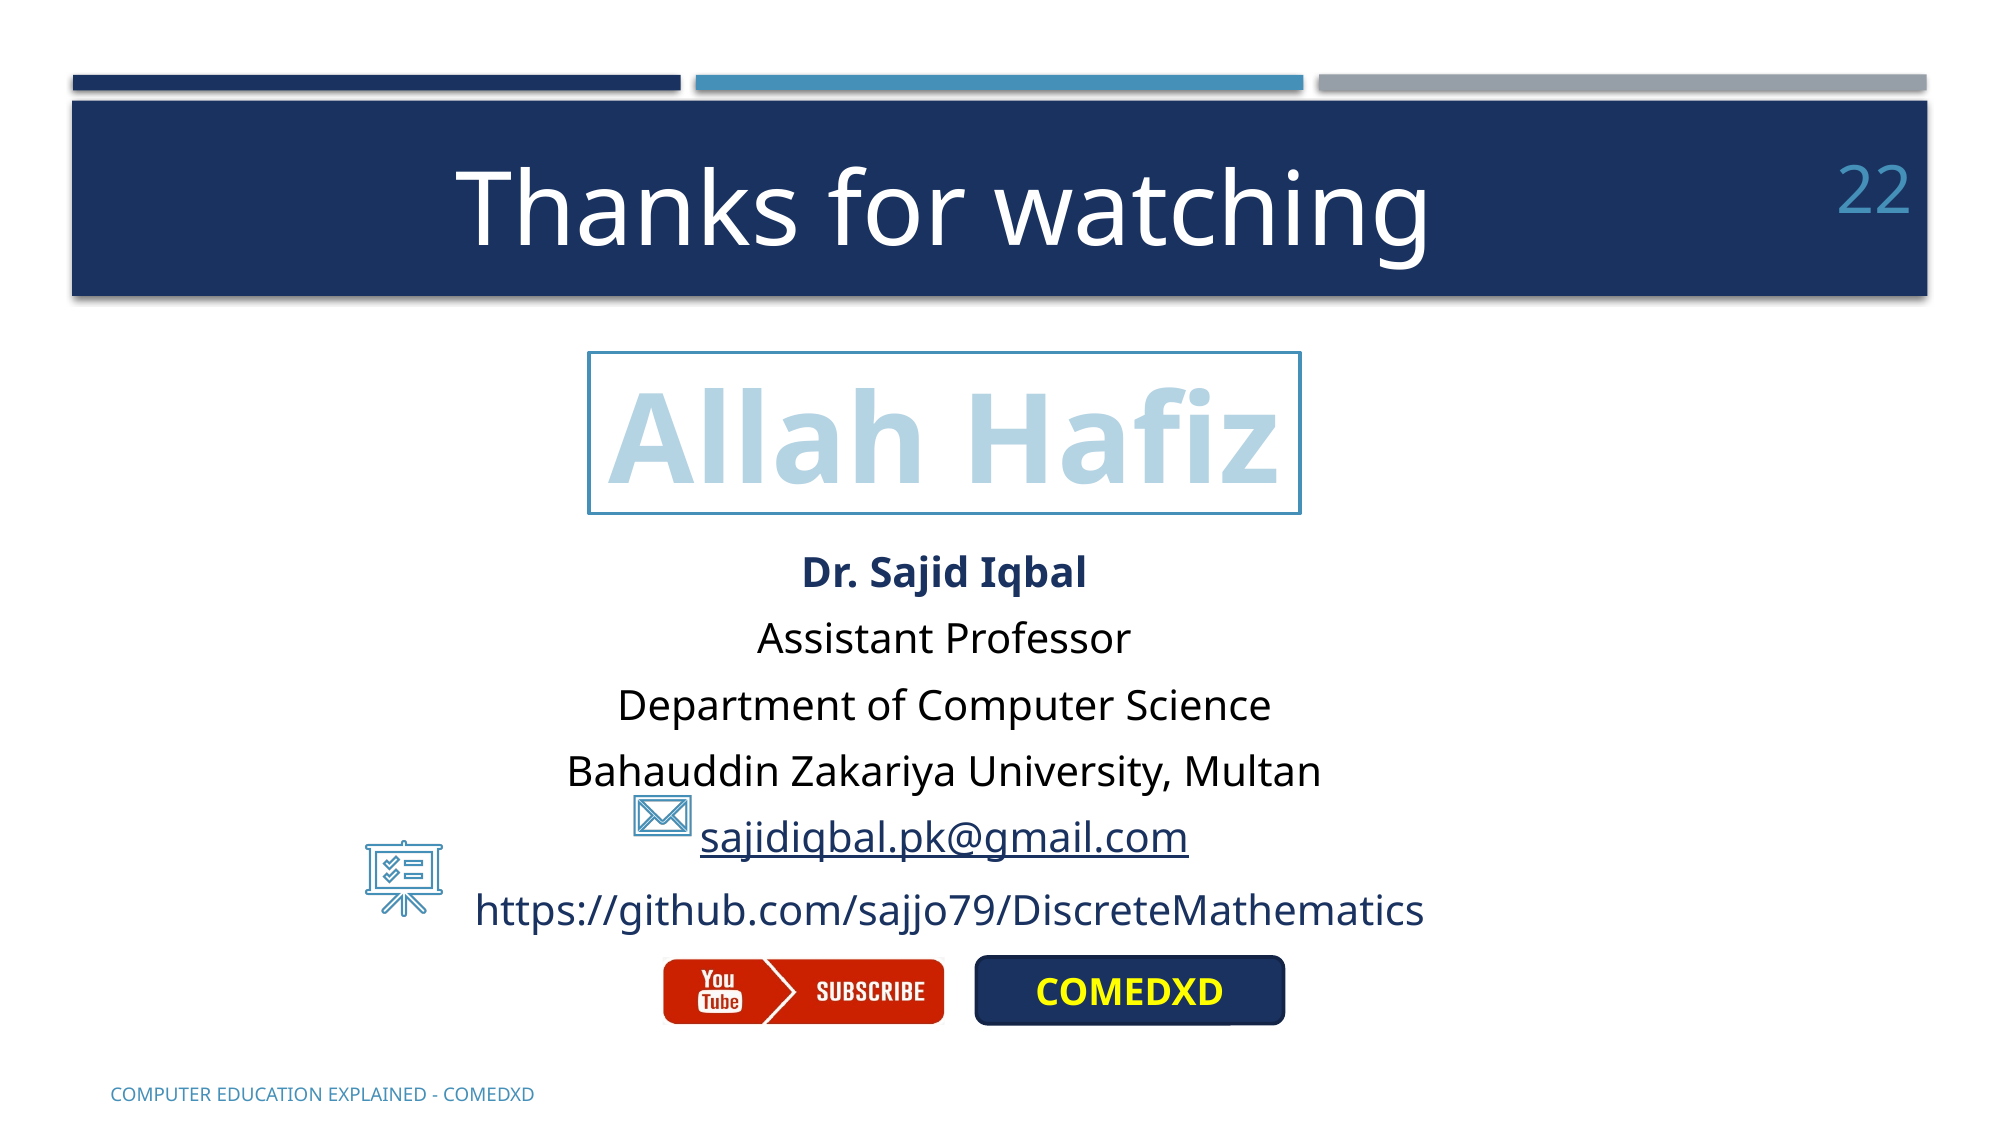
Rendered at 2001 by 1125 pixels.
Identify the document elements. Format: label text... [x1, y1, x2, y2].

picture [628, 781, 697, 850]
text_box Thanks for watching Dr. Sajid Iqbal Assistant Professor Department of Computer Science Bahauddin Zakariya University, Multan sajidiqbal.pk@gmail.com https://github.com/sajjo79/DiscreteMathematics [179, 135, 1710, 951]
text_box Allah Hafiz [587, 351, 1302, 515]
slide_number 22 [1754, 161, 1928, 222]
picture [356, 830, 453, 926]
picture [661, 957, 946, 1025]
footer COMputer EDucation EXplaineD - Comedxd [95, 1065, 1230, 1125]
text_box COMEDXD [974, 955, 1286, 1026]
